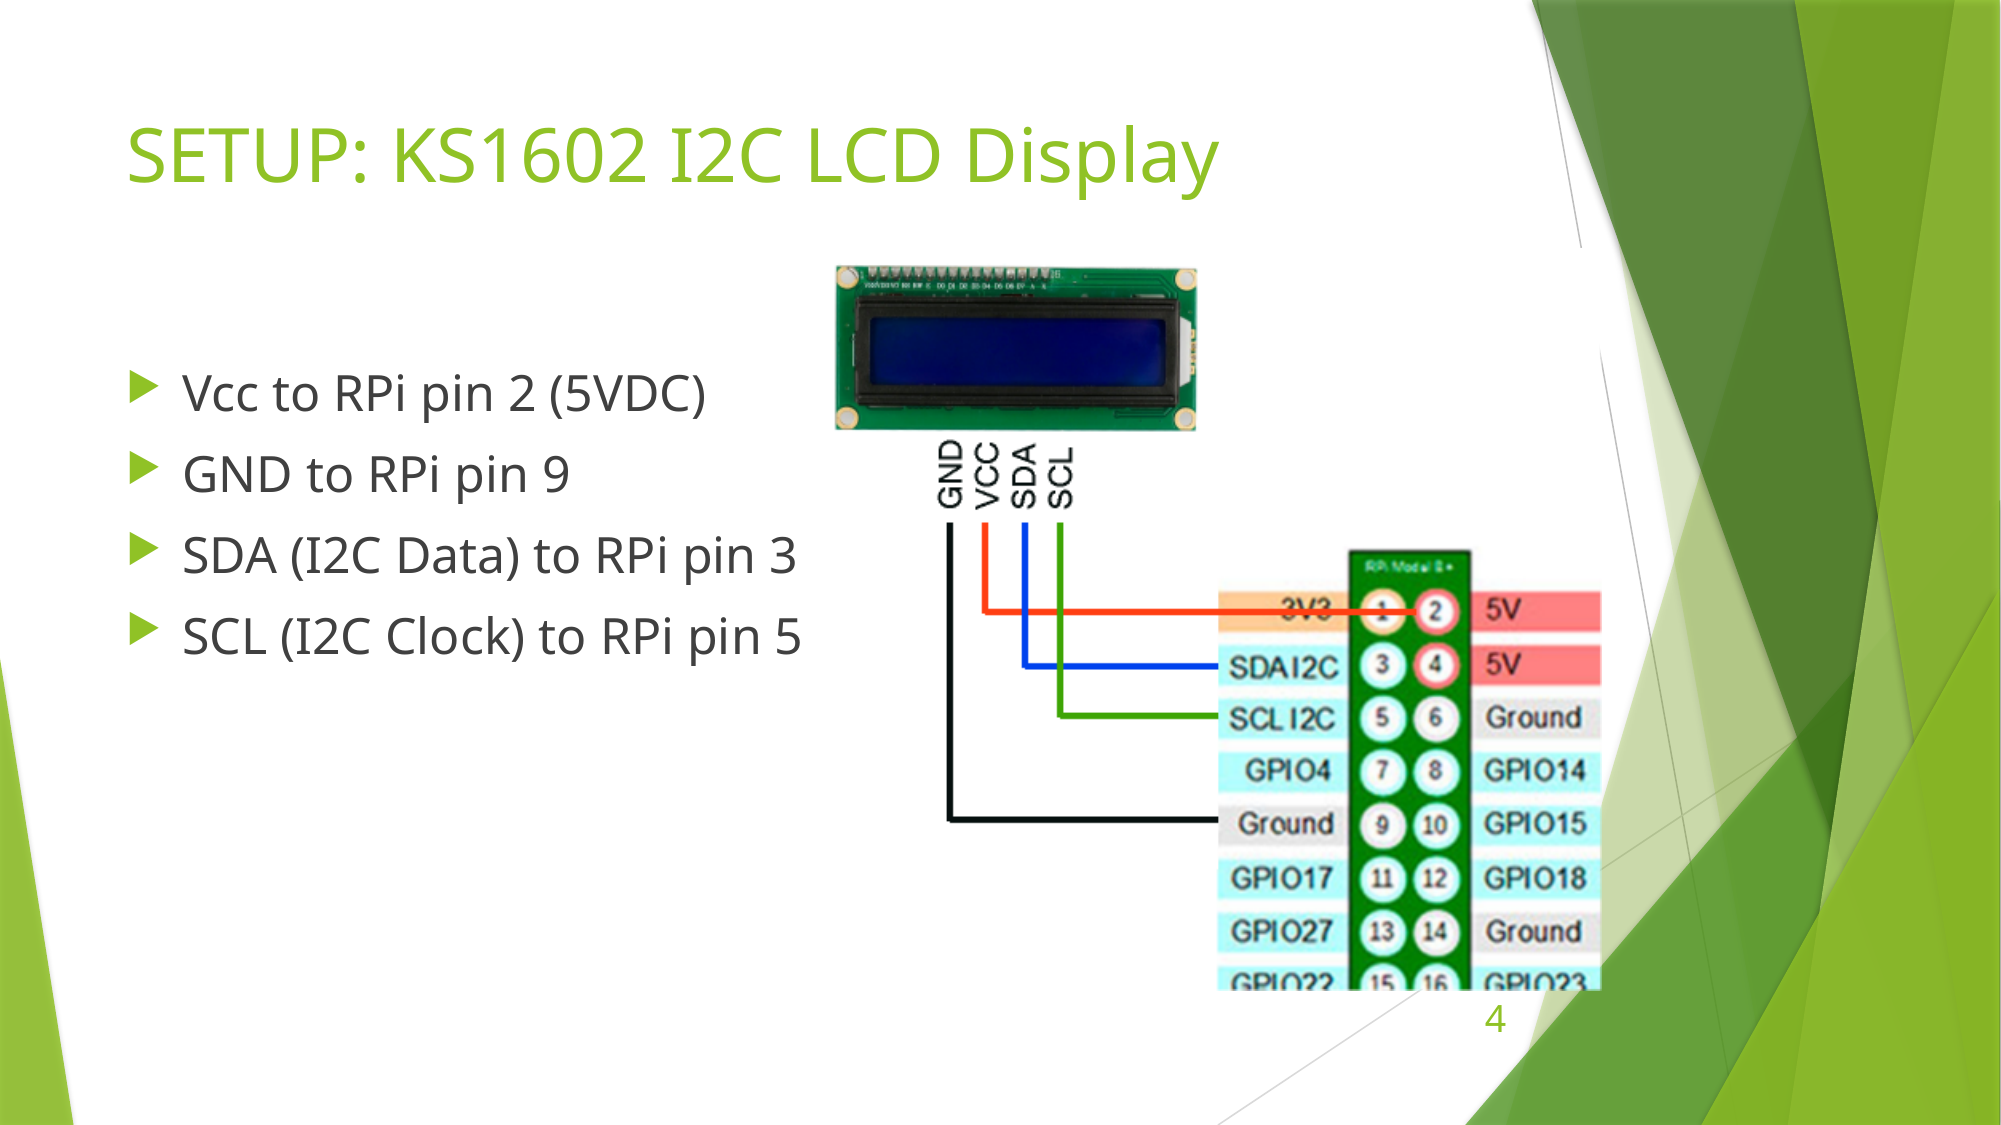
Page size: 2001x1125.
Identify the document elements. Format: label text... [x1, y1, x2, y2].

title SETUP: KS1602 I2C LCD Display [111, 99, 1522, 317]
slide_number 4 [1409, 999, 1522, 1051]
picture [815, 248, 1602, 992]
list Vcc to RPi pin 2 (5VDC) GND to RPi pin 9 SDA (I2C Data) to RPi pin 3 SCL (I2C Clock) to RPi pin 5 [111, 354, 810, 992]
